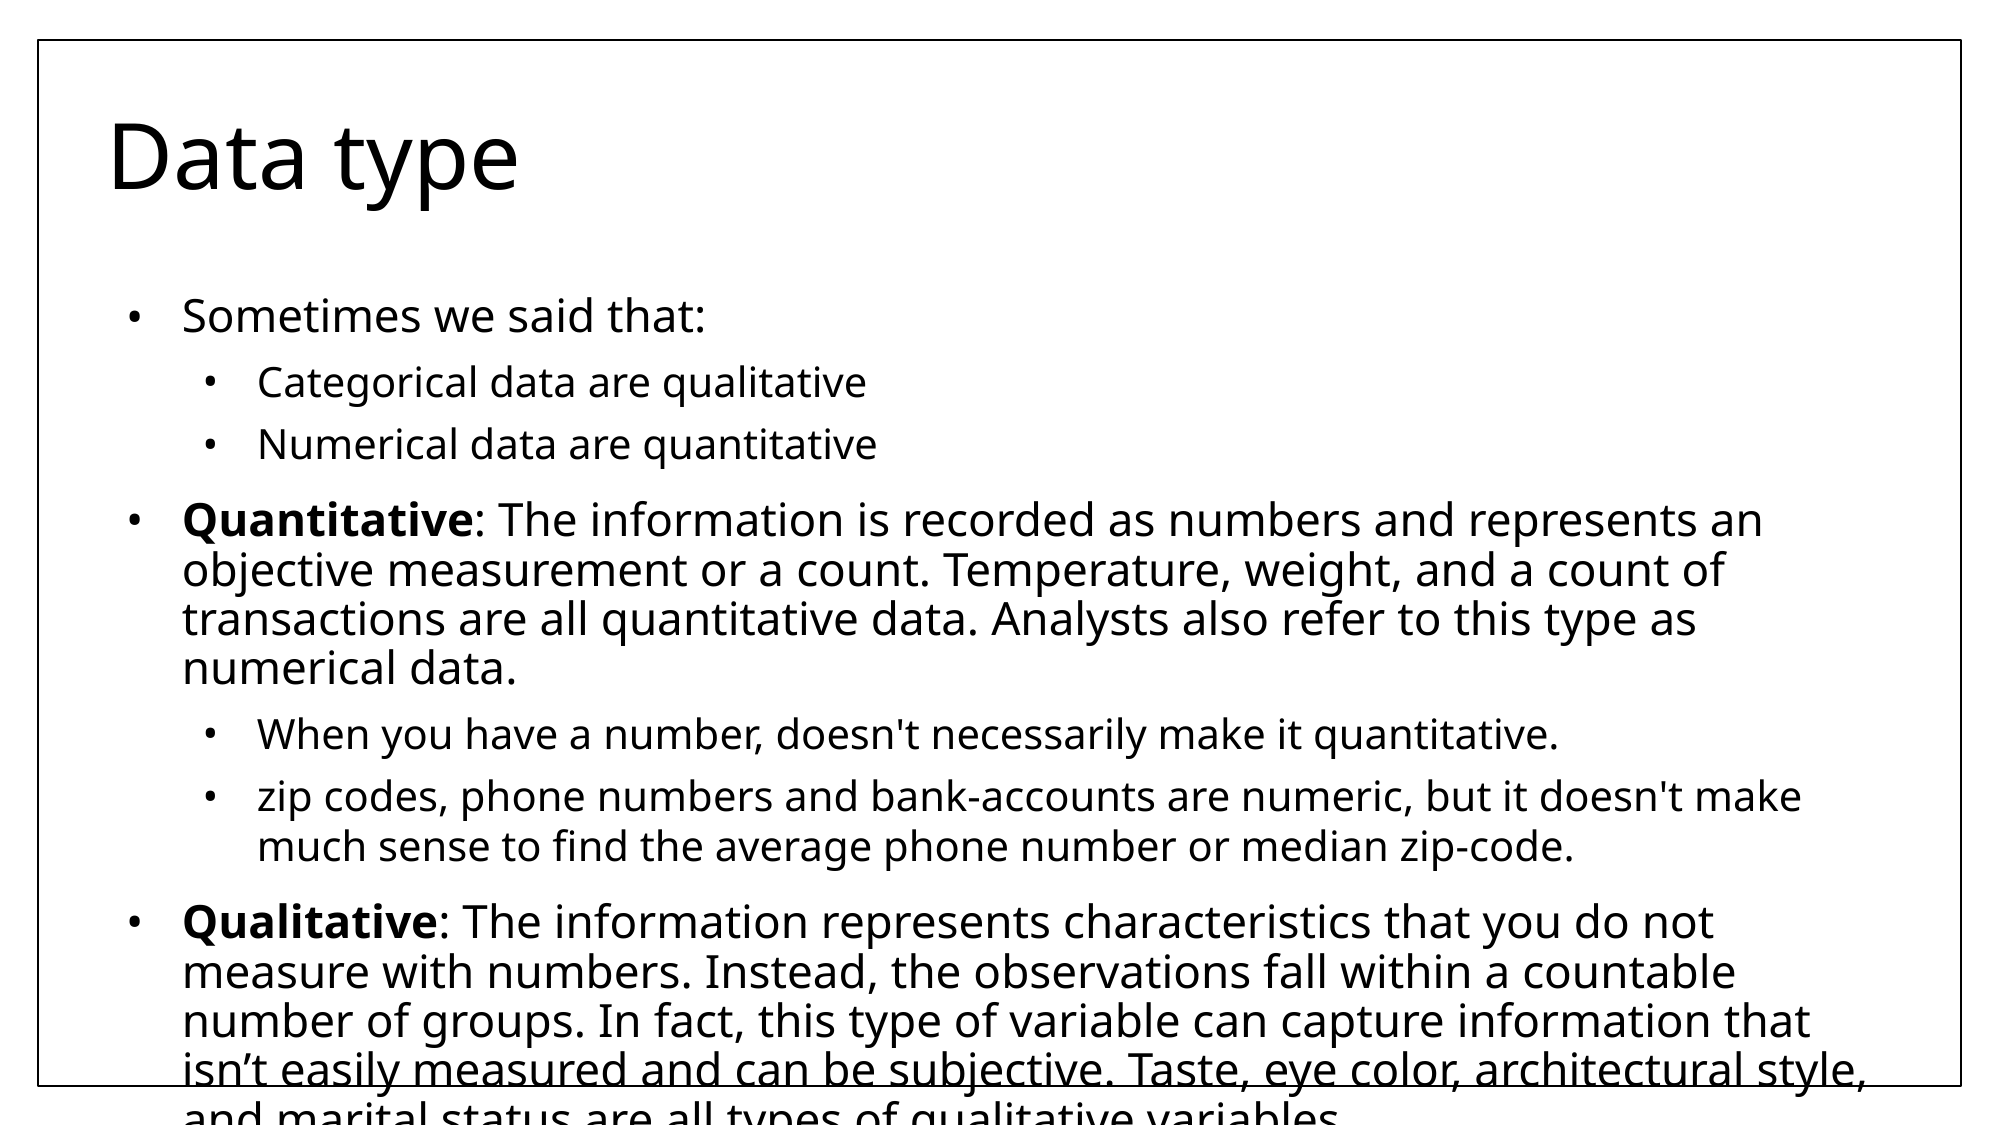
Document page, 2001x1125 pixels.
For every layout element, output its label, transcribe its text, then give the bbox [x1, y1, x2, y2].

list Sometimes we said that: Categorical data are qualitative Numerical data are quantitative Quantitative: The information is recorded as numbers and represents an objective measurement or a count. Temperature, weight, and a count of transactions are all quantitative data. Analysts also refer to this type as numerical data. When you have a number, doesn't necessarily make it quantitative. zip codes, phone numbers and bank-accounts are numeric, but it doesn't make much sense to find the average phone number or median zip-code. Qualitative: The information represents characteristics that you do not measure with numbers. Instead, the observations fall within a countable number of groups. In fact, this type of variable can capture information that isn’t easily measured and can be subjective. Taste, eye color, architectural style, and marital status are all types of qualitative variables. [91, 286, 1924, 997]
title Data type [91, 48, 1924, 271]
